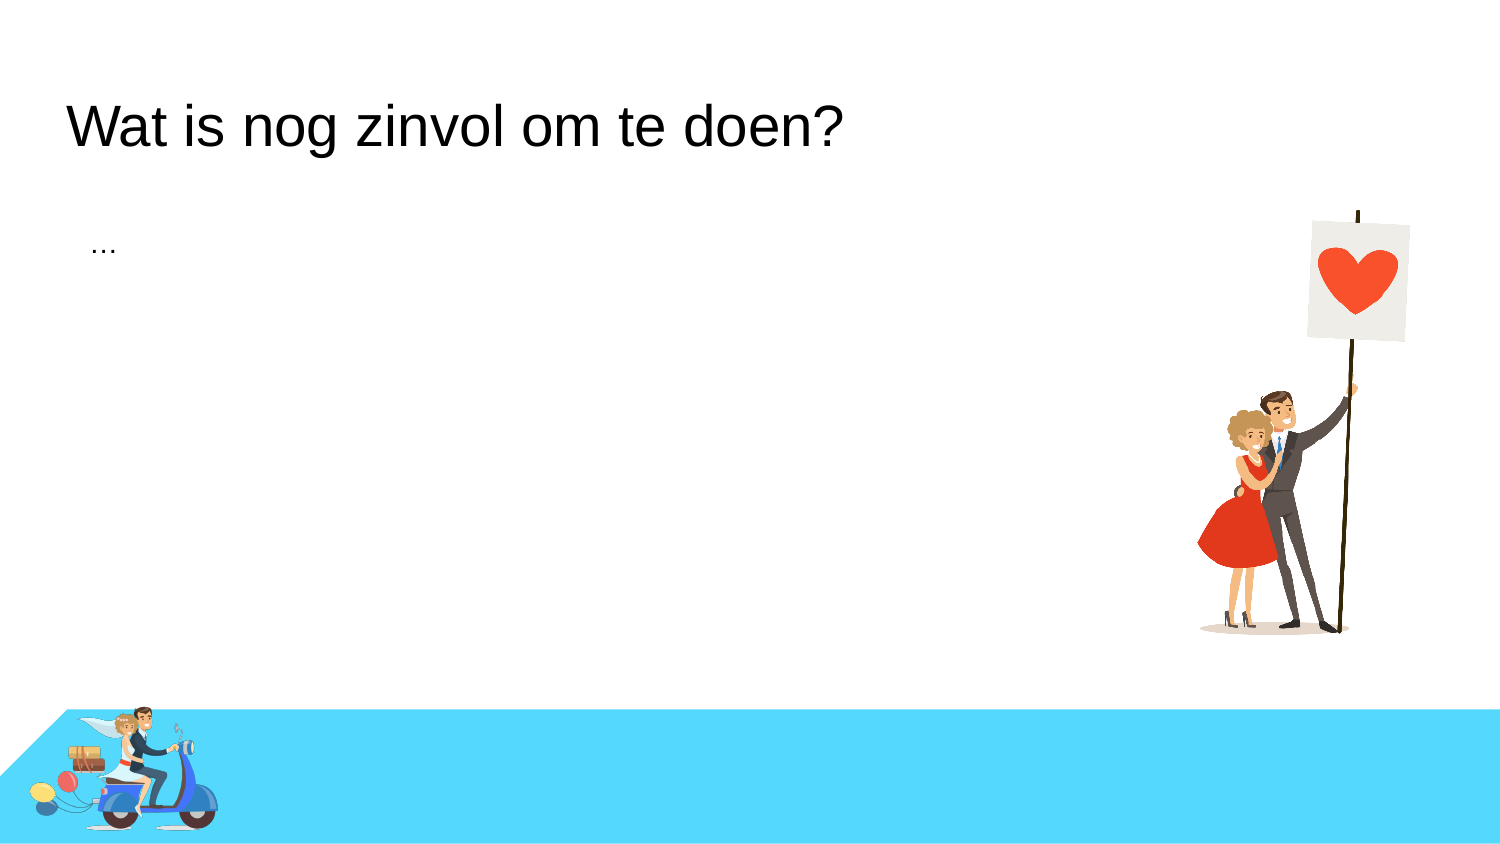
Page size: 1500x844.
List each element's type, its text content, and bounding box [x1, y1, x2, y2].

title Wat is nog zinvol om te doen? [51, 72, 1449, 167]
text_box … [74, 209, 1027, 608]
picture [0, 675, 235, 844]
text_box [240, 709, 1500, 844]
picture [1181, 200, 1450, 645]
